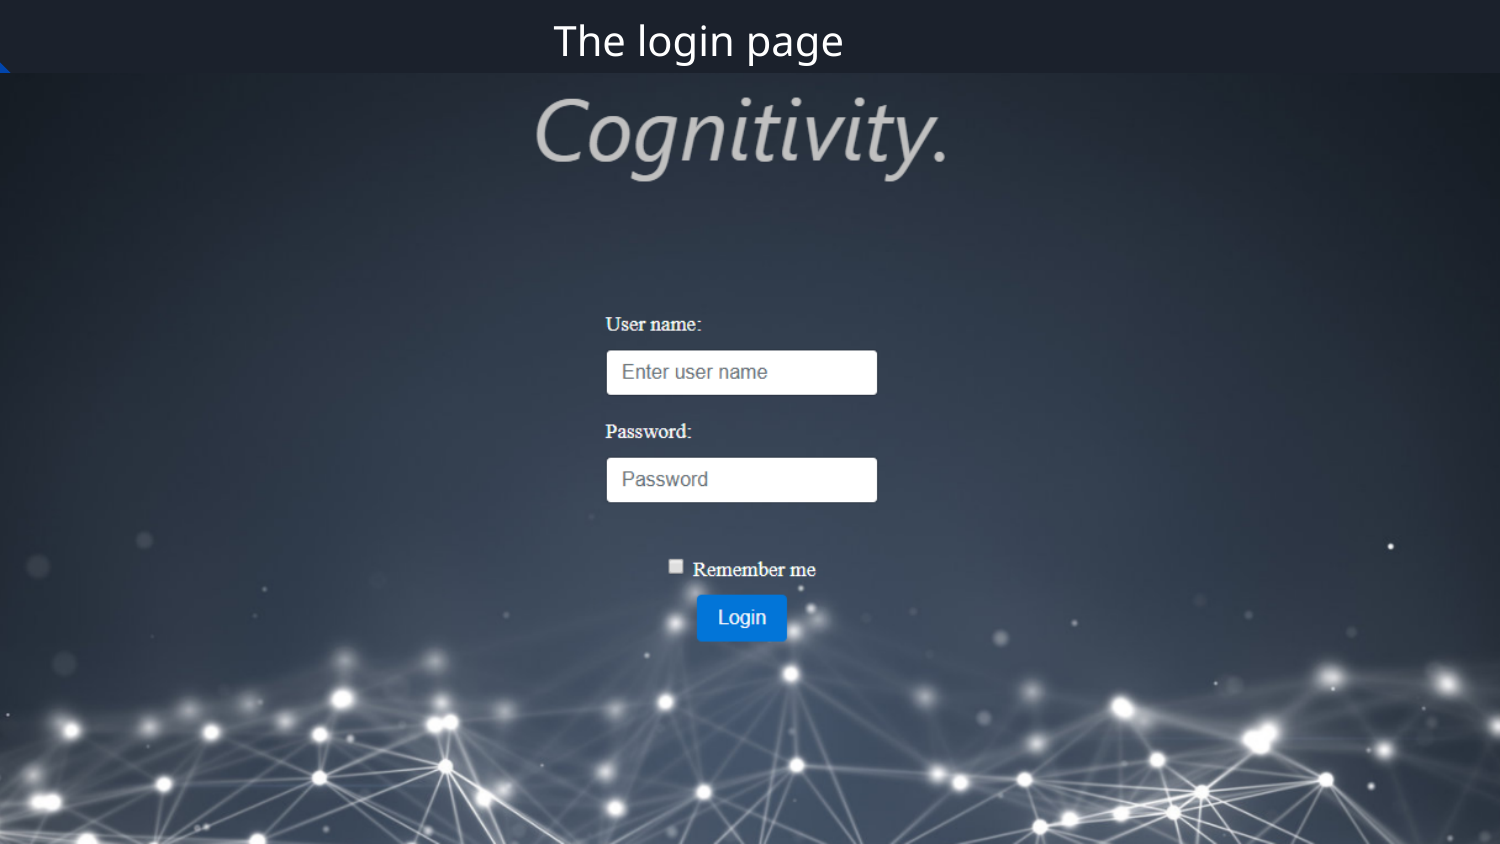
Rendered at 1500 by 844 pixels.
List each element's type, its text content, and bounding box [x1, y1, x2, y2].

title The login page [0, 0, 1398, 72]
picture [0, 72, 1500, 844]
